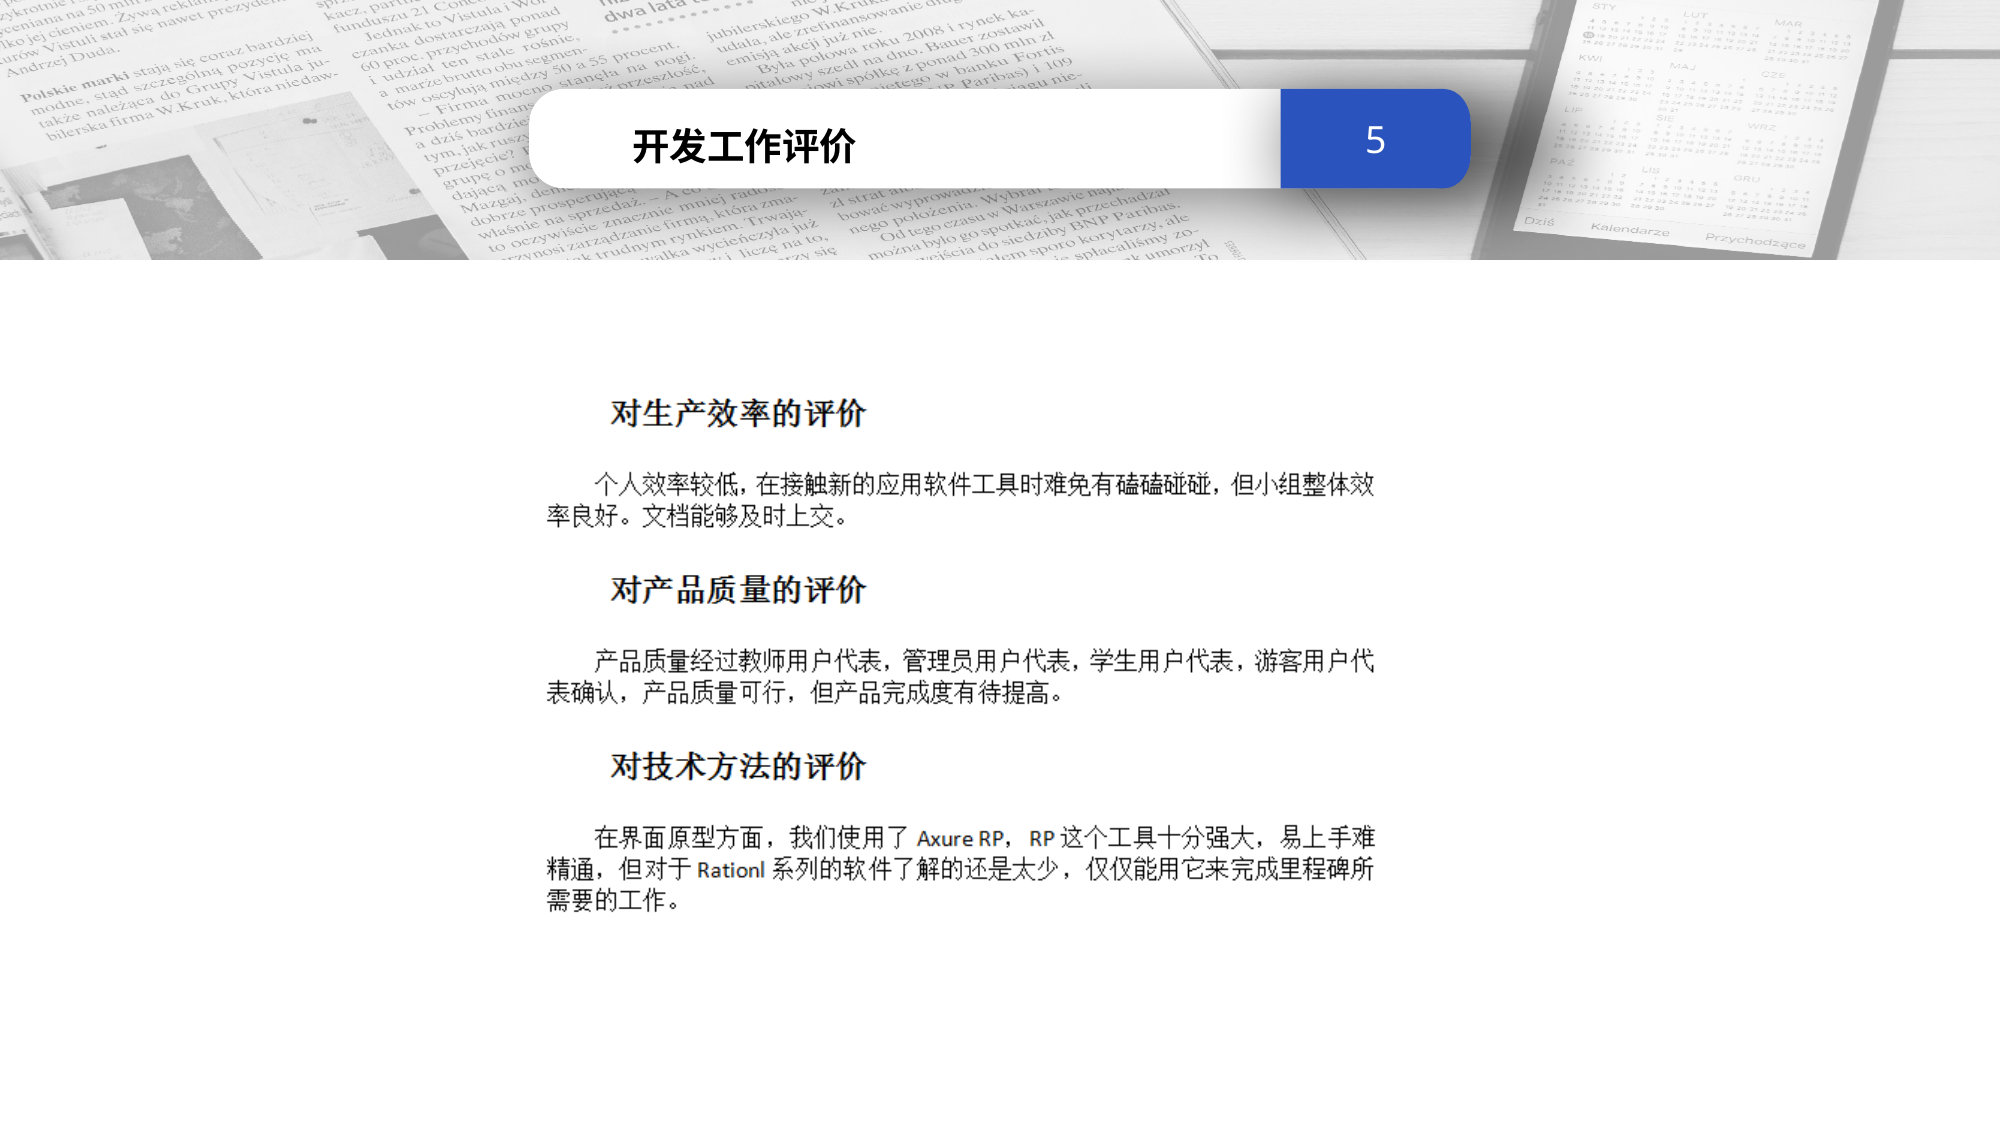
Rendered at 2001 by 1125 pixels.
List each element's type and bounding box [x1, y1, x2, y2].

text_box [529, 88, 1471, 189]
text_box [0, 0, 2000, 1125]
picture [507, 372, 1417, 951]
